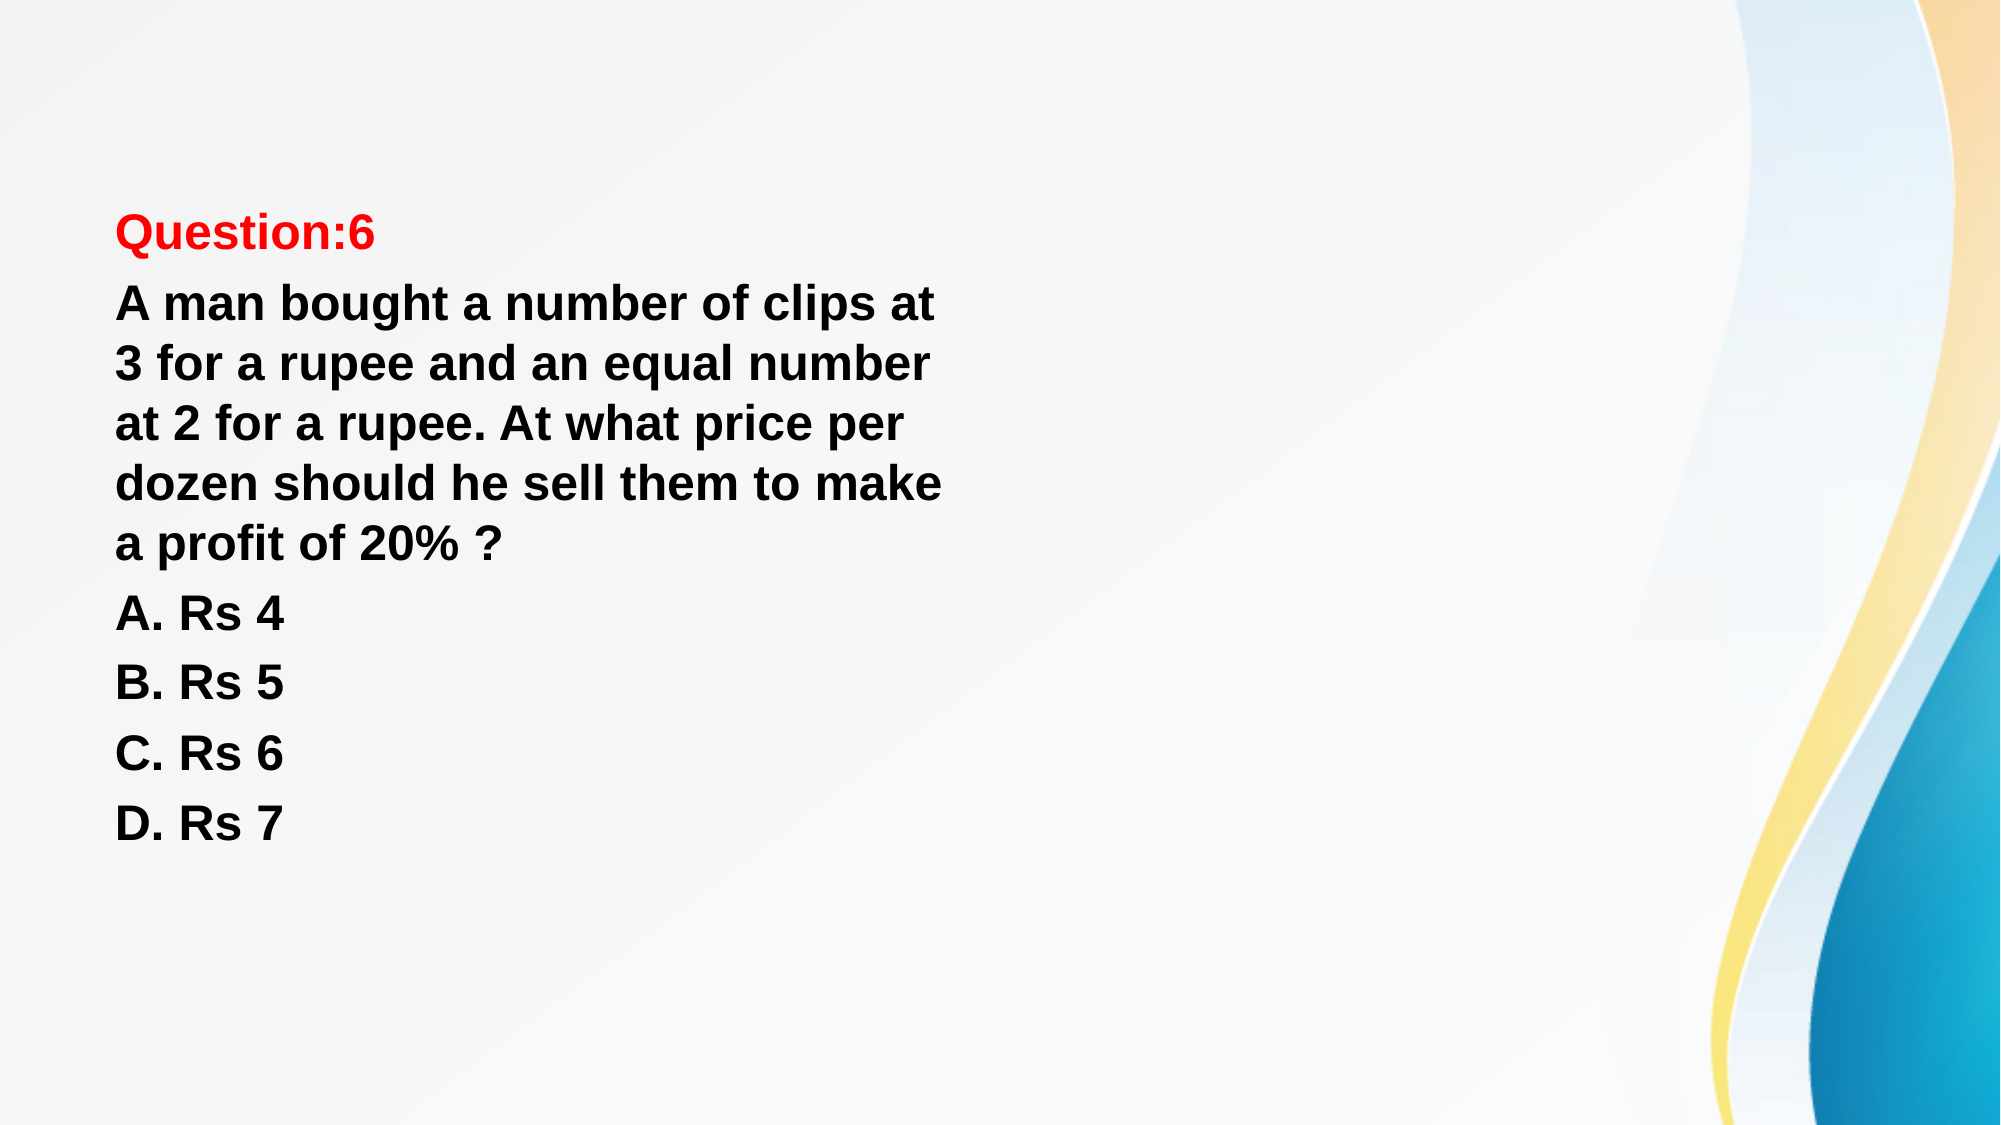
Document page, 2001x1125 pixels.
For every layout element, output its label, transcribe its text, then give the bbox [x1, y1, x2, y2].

list Question:6 A man bought a number of clips at 3 for a rupee and an equal number at 2 for a rupee. At what price per dozen should he sell them to make a profit of 20% ? A. Rs 4 B. Rs 5 C. Rs 6 D. Rs 7 [99, 192, 984, 1006]
picture [0, 0, 2001, 1125]
